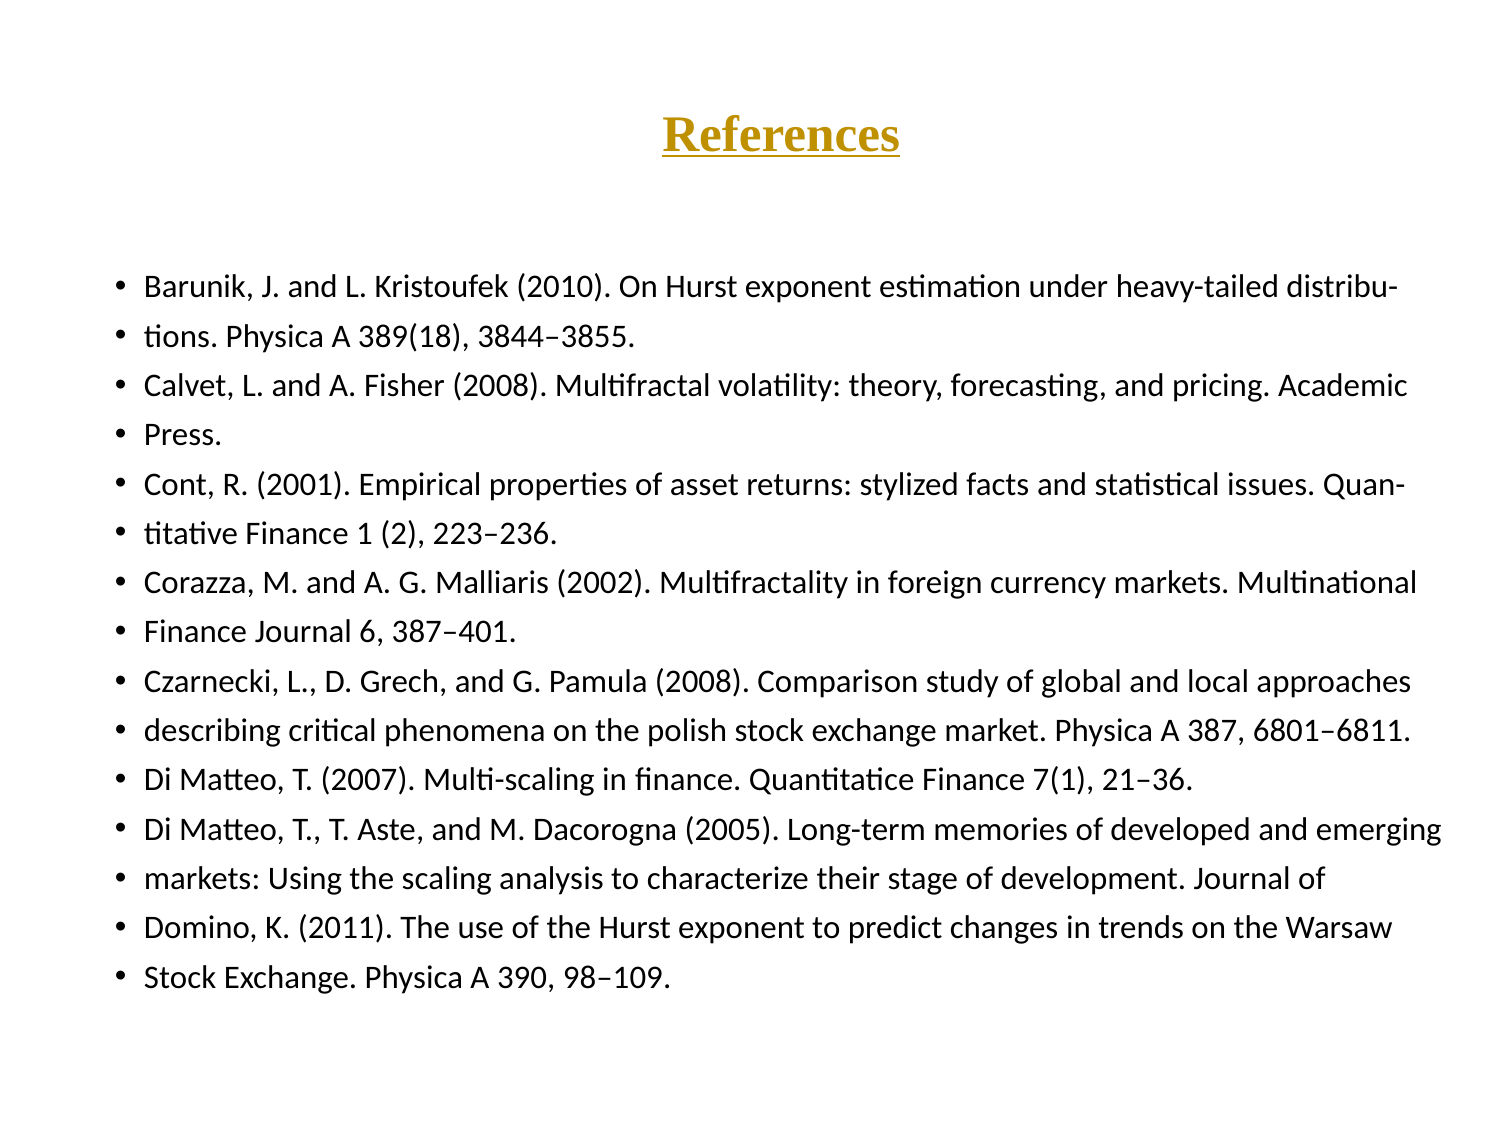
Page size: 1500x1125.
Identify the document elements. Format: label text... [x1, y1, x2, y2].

list References Barunik, J. and L. Kristoufek (2010). On Hurst exponent estimation under heavy-tailed distribu- tions. Physica A 389(18), 3844–3855. Calvet, L. and A. Fisher (2008). Multifractal volatility: theory, forecasting, and pricing. Academic Press. Cont, R. (2001). Empirical properties of asset returns: stylized facts and statistical issues. Quan- titative Finance 1 (2), 223–236. Corazza, M. and A. G. Malliaris (2002). Multifractality in foreign currency markets. Multinational Finance Journal 6, 387–401. Czarnecki, L., D. Grech, and G. Pamula (2008). Comparison study of global and local approaches describing critical phenomena on the polish stock exchange market. Physica A 387, 6801–6811. Di Matteo, T. (2007). Multi-scaling in ﬁnance. Quantitatice Finance 7(1), 21–36. Di Matteo, T., T. Aste, and M. Dacorogna (2005). Long-term memories of developed and emerging markets: Using the scaling analysis to characterize their stage of development. Journal of Domino, K. (2011). The use of the Hurst exponent to predict changes in trends on the Warsaw Stock Exchange. Physica A 390, 98–109. [99, 99, 1463, 1013]
